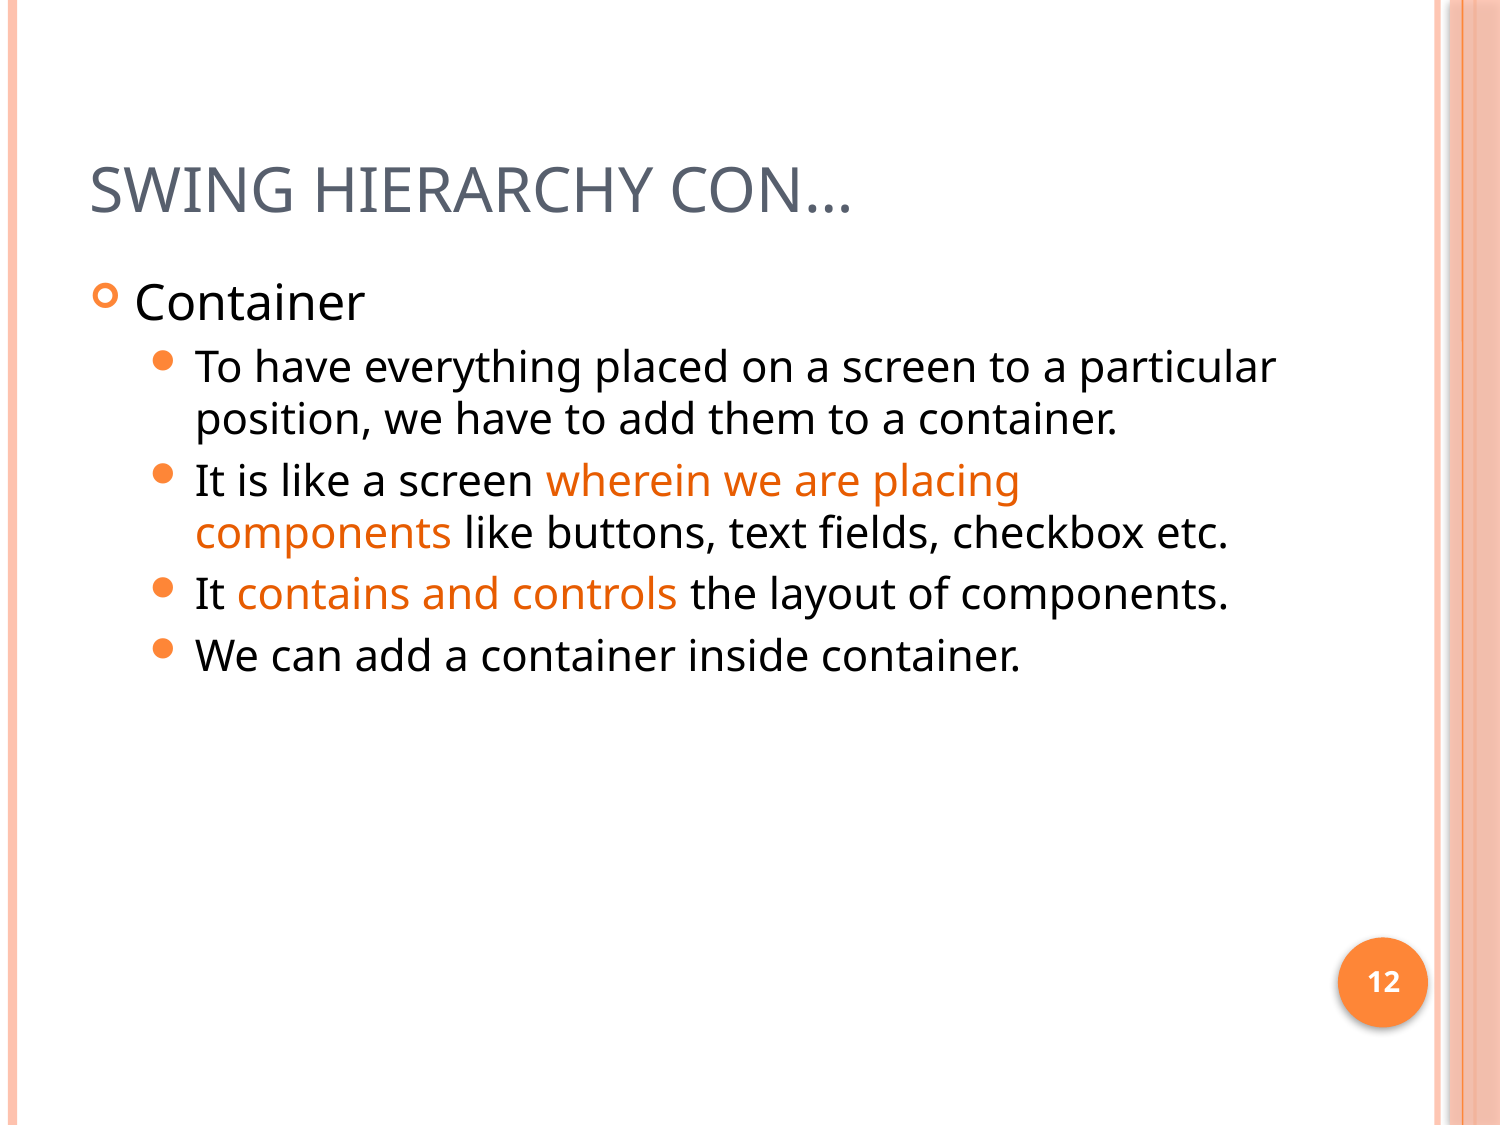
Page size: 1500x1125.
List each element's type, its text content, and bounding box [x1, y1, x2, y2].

slide_number 12 [1333, 940, 1434, 1027]
list Container To have everything placed on a screen to a particular position, we have to add them to a container. It is like a screen wherein we are placing components like buttons, text fields, checkbox etc. It contains and controls the layout of components. We can add a container inside container. [75, 262, 1300, 1062]
title swing Hierarchy Con… [75, 45, 1300, 233]
